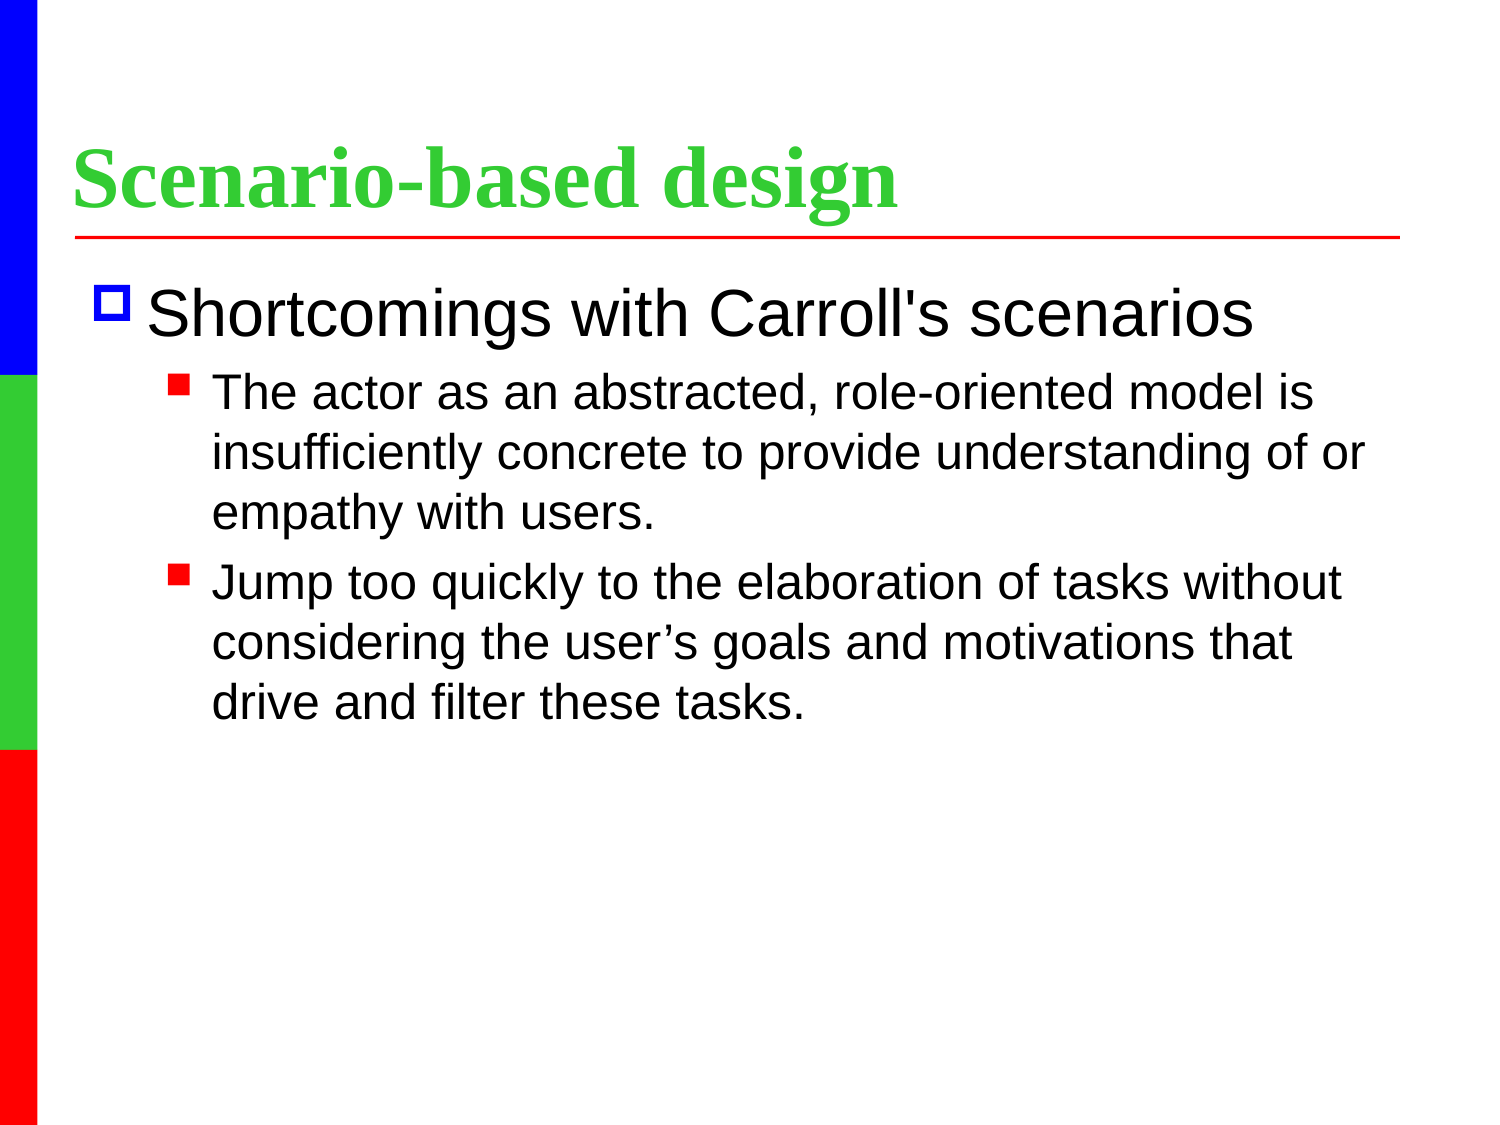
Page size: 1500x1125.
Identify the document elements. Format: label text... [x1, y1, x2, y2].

title Scenario-based design [56, 45, 1480, 233]
text_box Shortcomings with Carroll's scenarios The actor as an abstracted, role-oriented model is insufficiently concrete to provide understanding of or empathy with users. Jump too quickly to the elaboration of tasks without considering the user’s goals and motivations that drive and filter these tasks. [74, 262, 1425, 1006]
